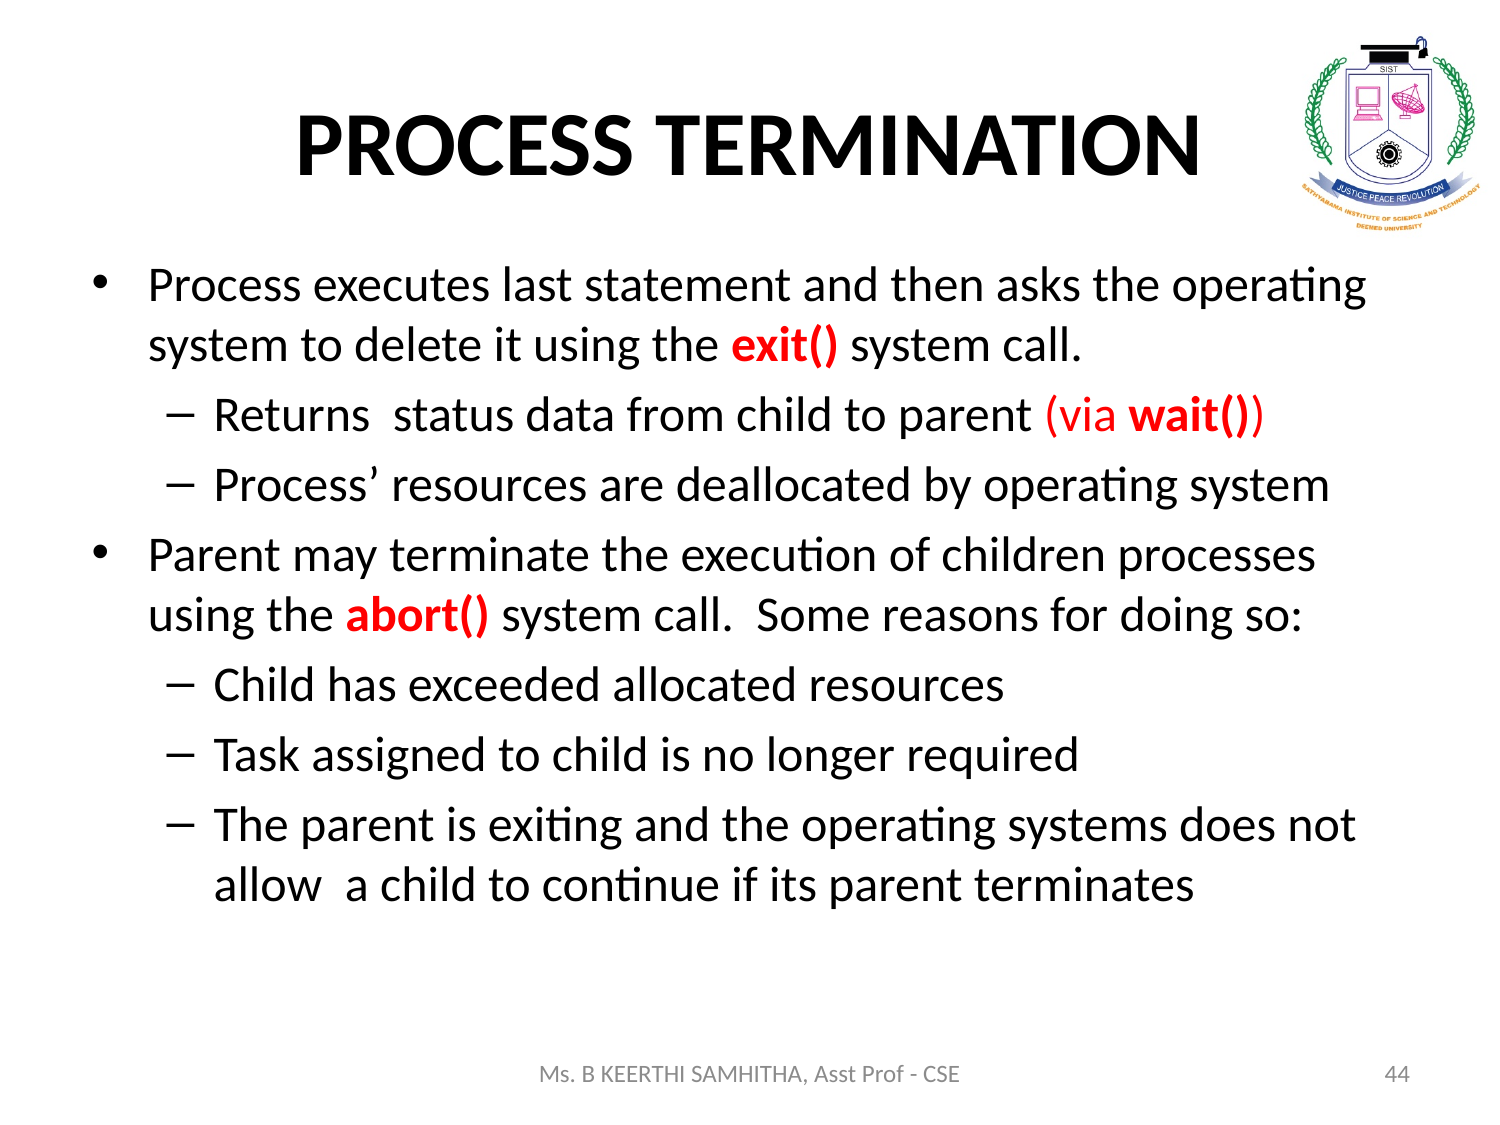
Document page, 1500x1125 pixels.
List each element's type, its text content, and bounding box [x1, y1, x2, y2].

slide_number 44 [1074, 1042, 1425, 1103]
footer Ms. B KEERTHI SAMHITHA, Asst Prof - CSE [512, 1042, 988, 1103]
list Process executes last statement and then asks the operating system to delete it using the exit() system call. Returns status data from child to parent (via wait()) Process’ resources are deallocated by operating system Parent may terminate the execution of children processes using the abort() system call. Some reasons for doing so: Child has exceeded allocated resources Task assigned to child is no longer required The parent is exiting and the operating systems does not allow a child to continue if its parent terminates [76, 243, 1424, 1024]
picture [1280, 30, 1500, 251]
title PROCESS TERMINATION [75, 45, 1425, 233]
